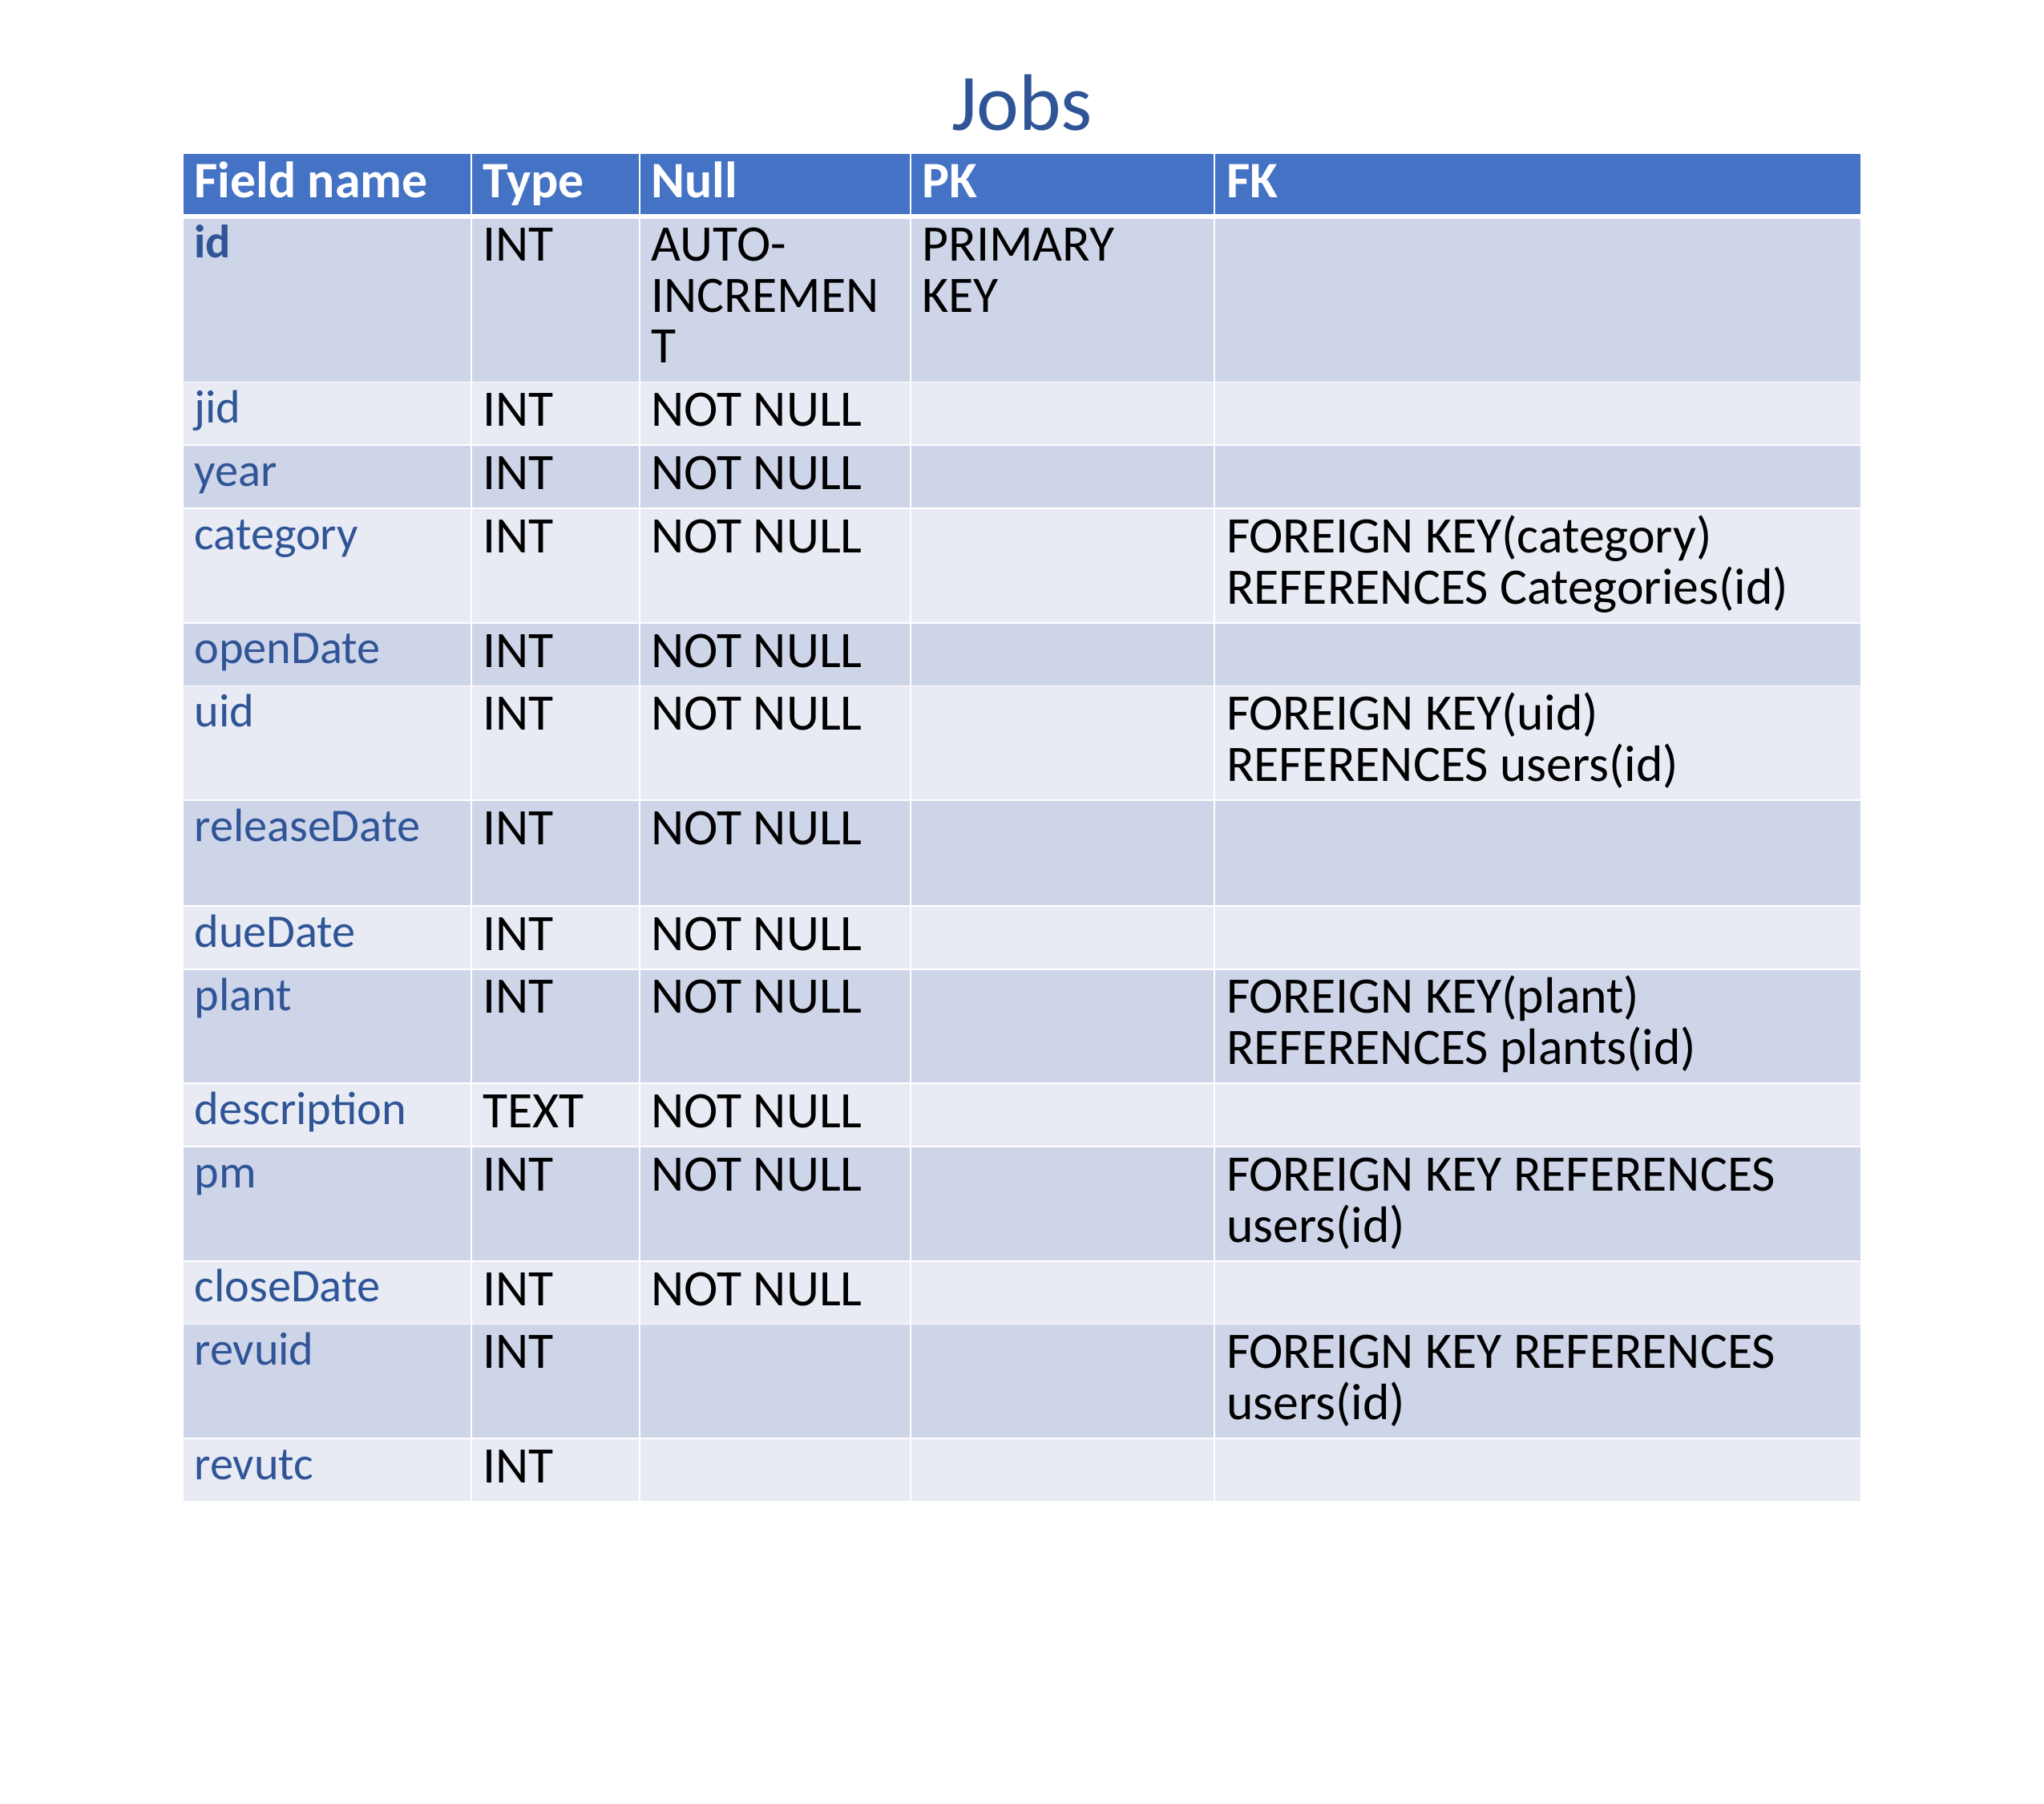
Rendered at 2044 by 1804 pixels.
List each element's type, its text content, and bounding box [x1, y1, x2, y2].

table_cell [1215, 1084, 1860, 1146]
table_cell PRIMARY KEY [911, 219, 1214, 382]
table_cell [1215, 446, 1860, 508]
table_cell [911, 801, 1214, 905]
text_box Jobs [936, 43, 1108, 152]
table_cell INT [472, 970, 639, 1082]
table_cell [911, 382, 1214, 444]
table_cell INT [472, 624, 639, 686]
table_cell NOT NULL [640, 907, 910, 969]
table_cell NOT NULL [640, 801, 910, 905]
table_cell NOT NULL [640, 686, 910, 799]
table_cell FOREIGN KEY(plant) REFERENCES plants(id) [1215, 970, 1860, 1082]
table_cell [911, 1262, 1214, 1324]
table_cell [911, 1325, 1214, 1438]
table_cell [911, 1084, 1214, 1146]
table_cell NOT NULL [640, 1084, 910, 1146]
table_cell AUTO-INCREMENT [640, 219, 910, 382]
table_cell revuid [184, 1325, 471, 1438]
table_header FK [1215, 154, 1860, 214]
table_cell id [184, 219, 471, 382]
table_cell category [184, 509, 471, 622]
table_cell [1215, 1262, 1860, 1324]
table_cell INT [472, 1325, 639, 1438]
table_cell INT [472, 801, 639, 905]
table_cell [640, 1325, 910, 1438]
table_cell FOREIGN KEY(category) REFERENCES Categories(id) [1215, 509, 1860, 622]
table_cell closeDate [184, 1262, 471, 1324]
table_header Null [640, 154, 910, 214]
table_cell [911, 686, 1214, 799]
table_cell uid [184, 686, 471, 799]
table_cell [640, 1439, 910, 1501]
table_cell [911, 446, 1214, 508]
table_cell INT [472, 509, 639, 622]
table_header PK [911, 154, 1214, 214]
table_cell NOT NULL [640, 446, 910, 508]
table_cell INT [472, 1439, 639, 1501]
table_cell INT [472, 1147, 639, 1260]
table_cell INT [472, 907, 639, 969]
table_cell NOT NULL [640, 1147, 910, 1260]
table_cell TEXT [472, 1084, 639, 1146]
table_cell releaseDate [184, 801, 471, 905]
table_cell NOT NULL [640, 1262, 910, 1324]
table_cell [1215, 907, 1860, 969]
table_cell INT [472, 446, 639, 508]
table_cell NOT NULL [640, 970, 910, 1082]
table_cell dueDate [184, 907, 471, 969]
table_cell openDate [184, 624, 471, 686]
table_cell [1215, 1439, 1860, 1501]
table_cell [911, 1147, 1214, 1260]
table_cell year [184, 446, 471, 508]
table_cell INT [472, 382, 639, 444]
table_cell [911, 970, 1214, 1082]
table_cell NOT NULL [640, 624, 910, 686]
table_cell [1215, 382, 1860, 444]
table_header Field name [184, 154, 471, 214]
table_cell [911, 1439, 1214, 1501]
table_cell description [184, 1084, 471, 1146]
table_cell [1215, 219, 1860, 382]
table_cell NOT NULL [640, 382, 910, 444]
table_cell plant [184, 970, 471, 1082]
table_cell jid [184, 382, 471, 444]
table_cell [1215, 624, 1860, 686]
table_cell revutc [184, 1439, 471, 1501]
table_cell [911, 509, 1214, 622]
table_cell INT [472, 1262, 639, 1324]
table_cell [911, 624, 1214, 686]
table_cell [1215, 801, 1860, 905]
table_cell INT [472, 686, 639, 799]
table_cell INT [472, 219, 639, 382]
table_header Type [472, 154, 639, 214]
table_cell [911, 907, 1214, 969]
table_cell FOREIGN KEY(uid) REFERENCES users(id) [1215, 686, 1860, 799]
table_cell NOT NULL [640, 509, 910, 622]
table_cell FOREIGN KEY REFERENCES users(id) [1215, 1325, 1860, 1438]
table_cell FOREIGN KEY REFERENCES users(id) [1215, 1147, 1860, 1260]
table_cell pm [184, 1147, 471, 1260]
